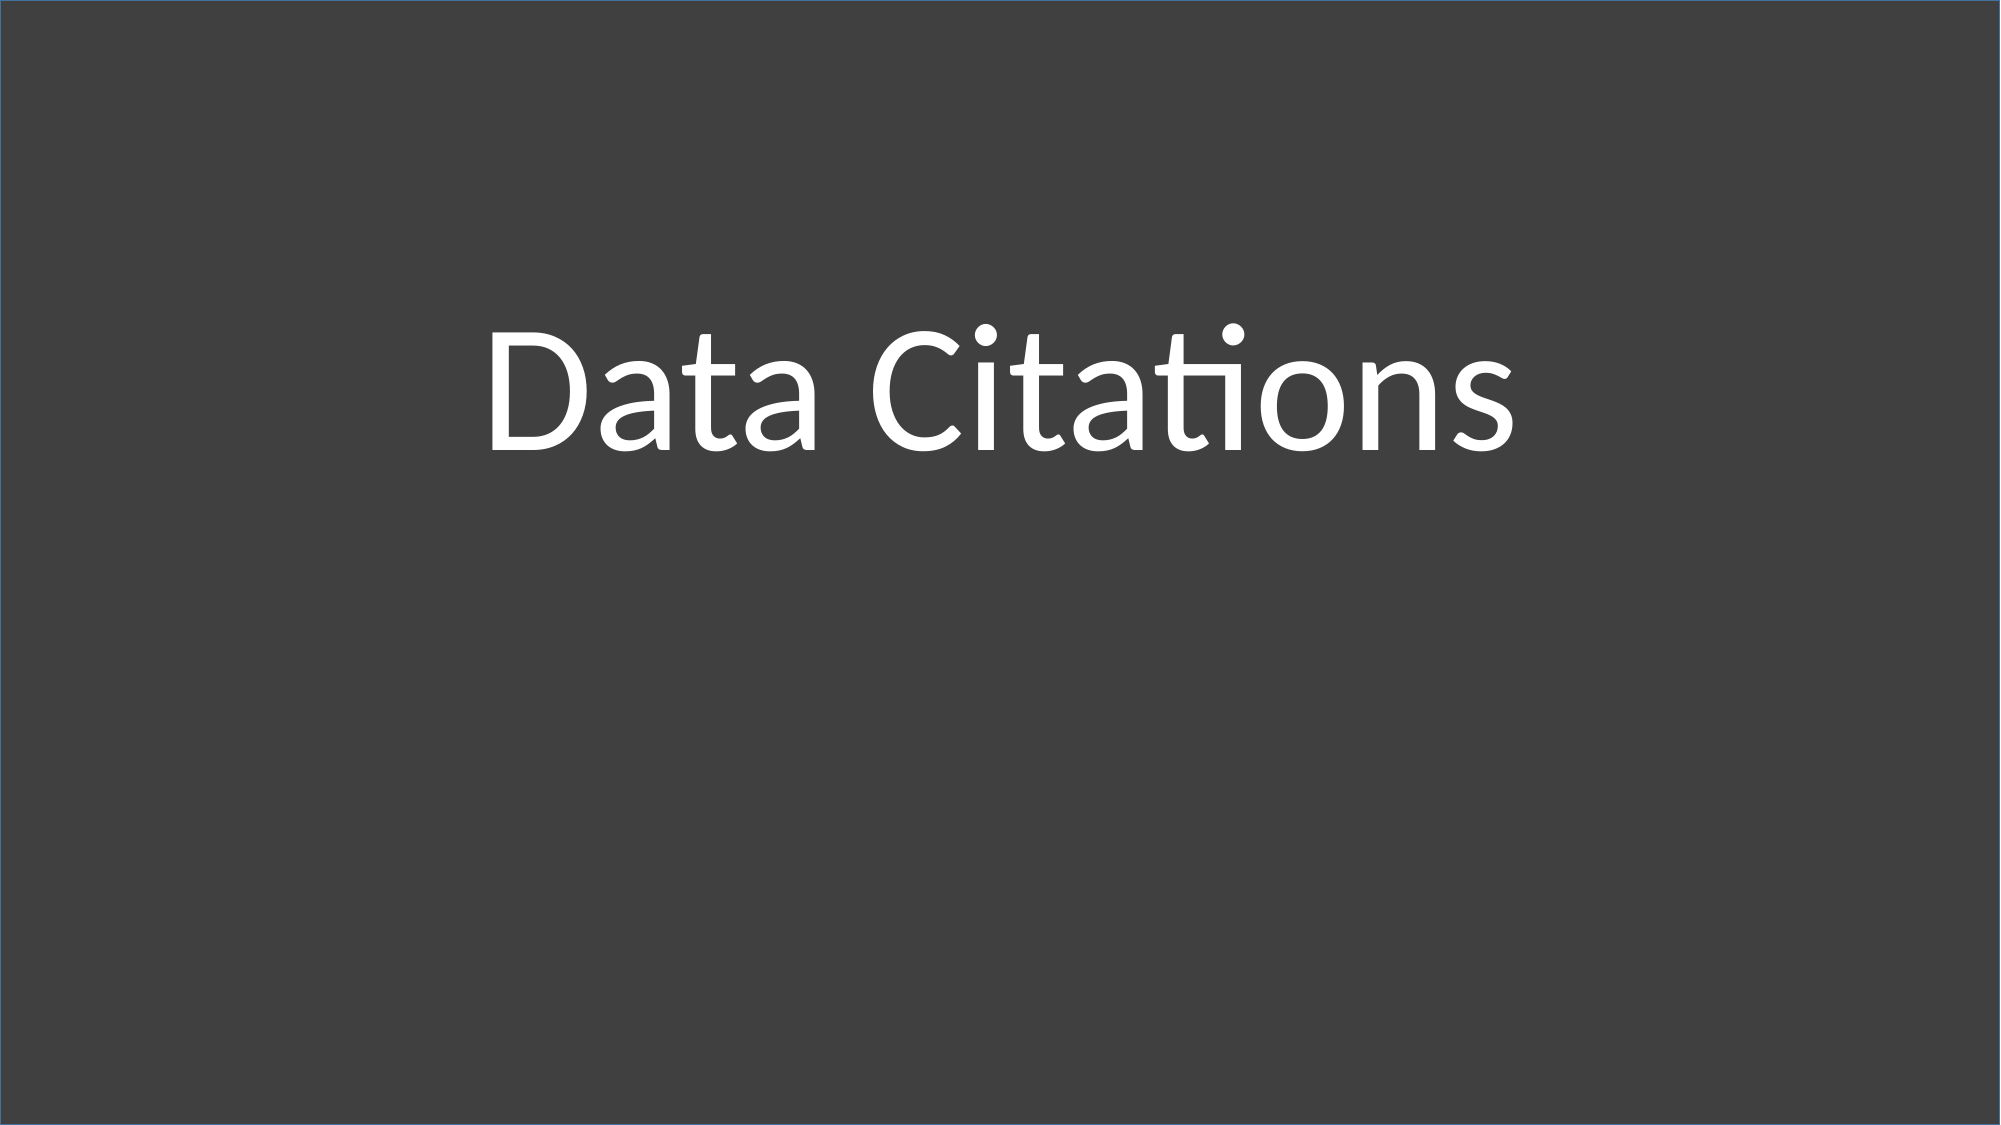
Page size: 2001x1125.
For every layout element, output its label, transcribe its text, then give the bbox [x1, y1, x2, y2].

text_box [0, 0, 2000, 1125]
text_box Data Citations [334, 259, 1666, 495]
